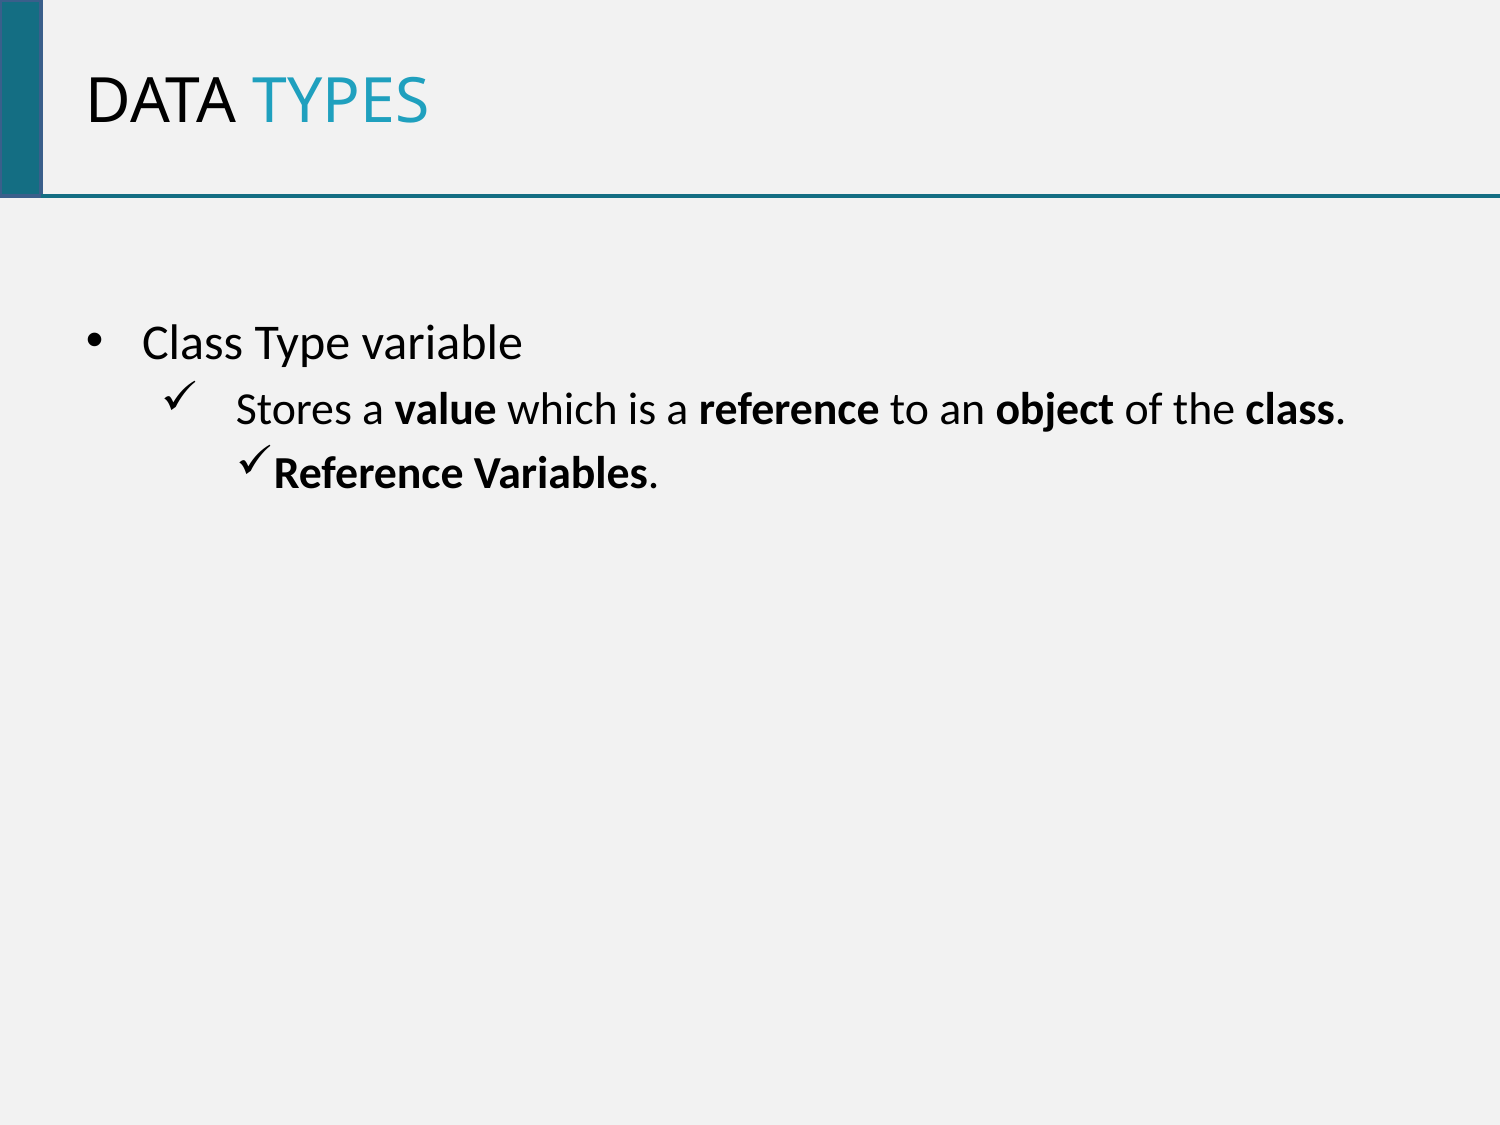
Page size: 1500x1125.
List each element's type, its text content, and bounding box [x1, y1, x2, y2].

text_box [0, 0, 43, 198]
list Class Type variable Stores a value which is a reference to an object of the class. Reference Variables. [70, 231, 1430, 1088]
text_box Data types [70, 0, 1294, 194]
